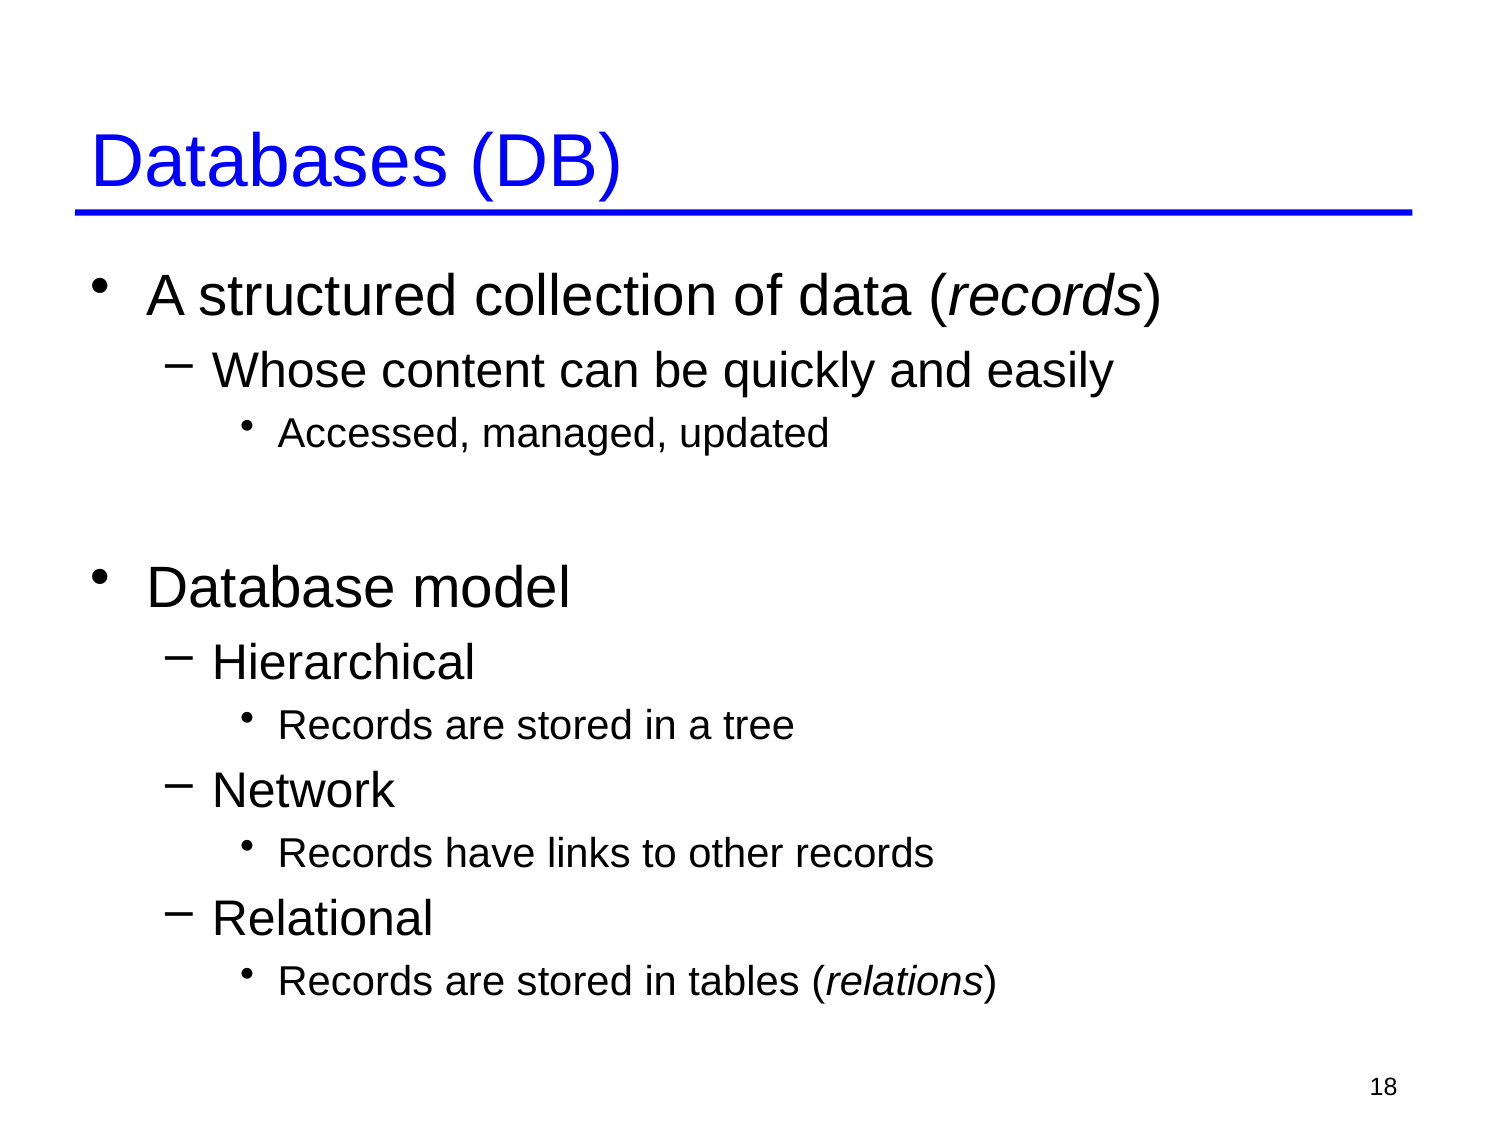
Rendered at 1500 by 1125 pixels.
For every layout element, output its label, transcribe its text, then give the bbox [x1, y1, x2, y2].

list A structured collection of data (records) Whose content can be quickly and easily Accessed, managed, updated Database model Hierarchical Records are stored in a tree Network Records have links to other records Relational Records are stored in tables (relations) [74, 249, 1413, 1051]
title Databases (DB) [74, 99, 1413, 213]
slide_number 18 [1099, 1062, 1413, 1101]
